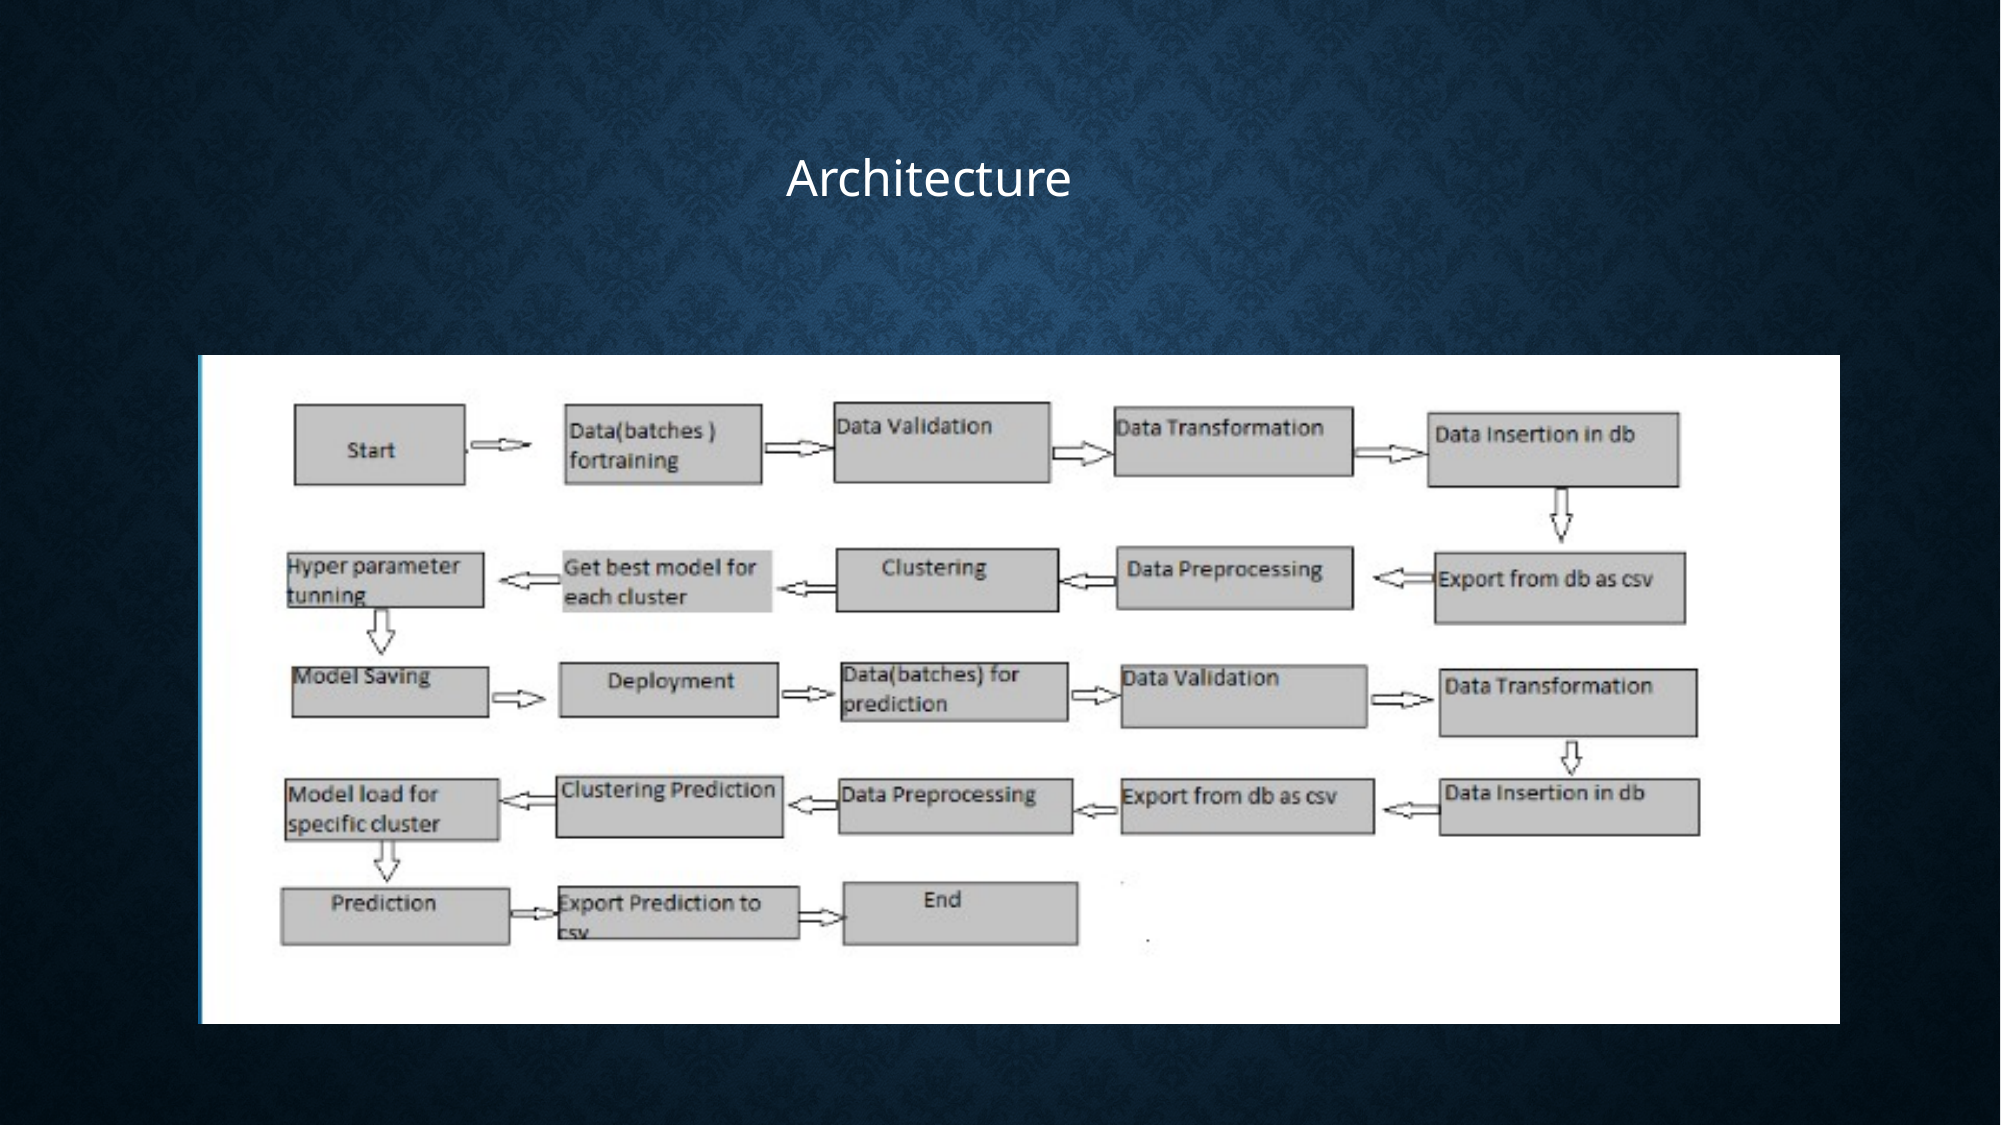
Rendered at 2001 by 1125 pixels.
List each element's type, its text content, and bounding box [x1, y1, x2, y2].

picture [197, 354, 1841, 1024]
title [261, 184, 1739, 354]
subtitle Architecture [198, 127, 1675, 282]
